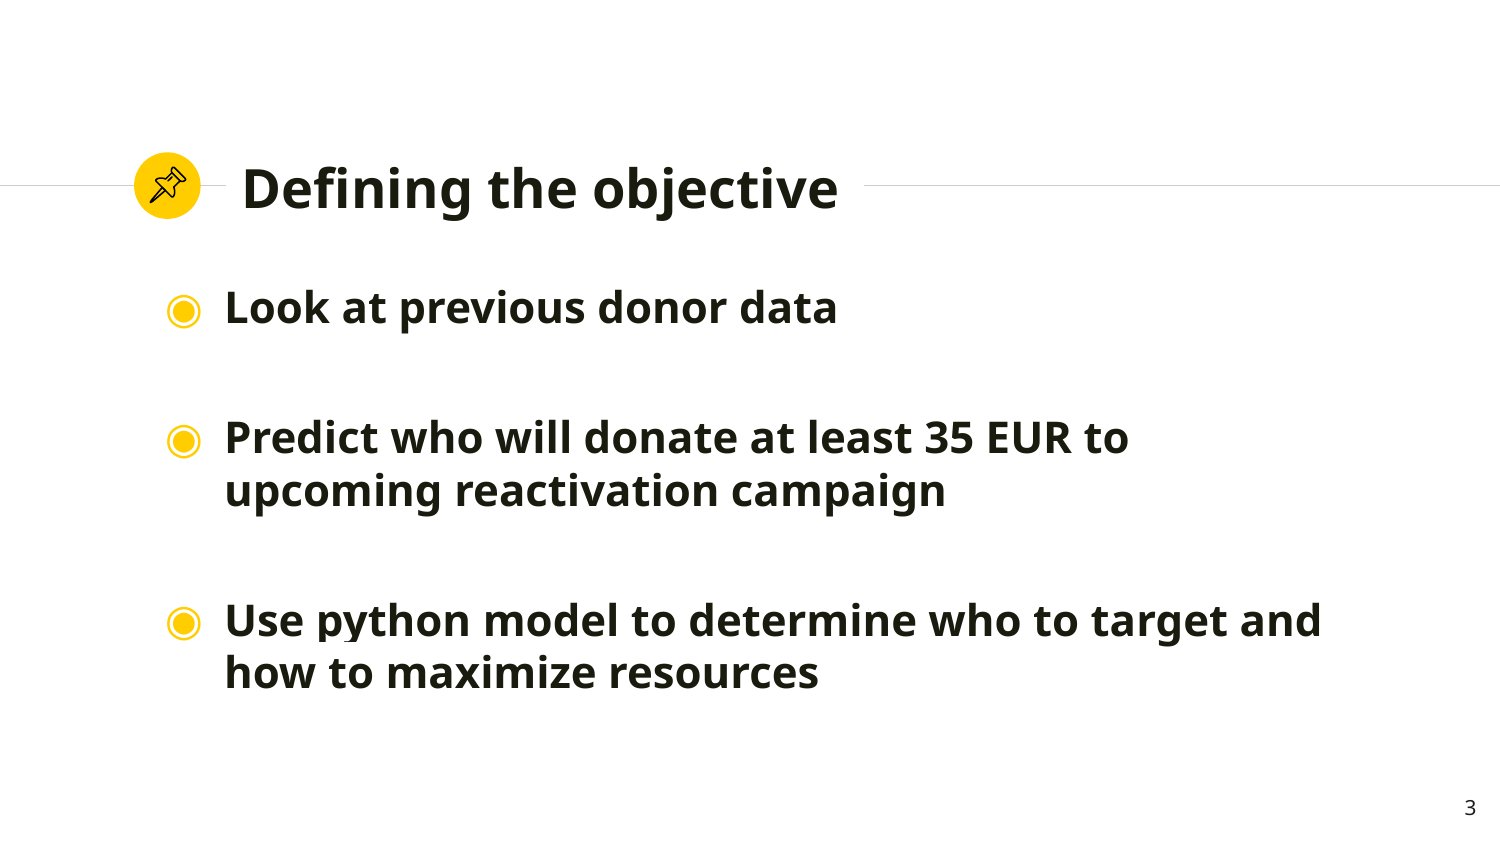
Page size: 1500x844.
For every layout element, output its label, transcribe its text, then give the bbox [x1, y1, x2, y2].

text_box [150, 166, 186, 203]
title Defining the objective [226, 151, 863, 223]
list Look at previous donor data Predict who will donate at least 35 EUR to upcoming reactivation campaign​ Use python model to determine who to target and how to maximize resources [134, 265, 1344, 776]
slide_number ‹#› [1401, 779, 1492, 844]
